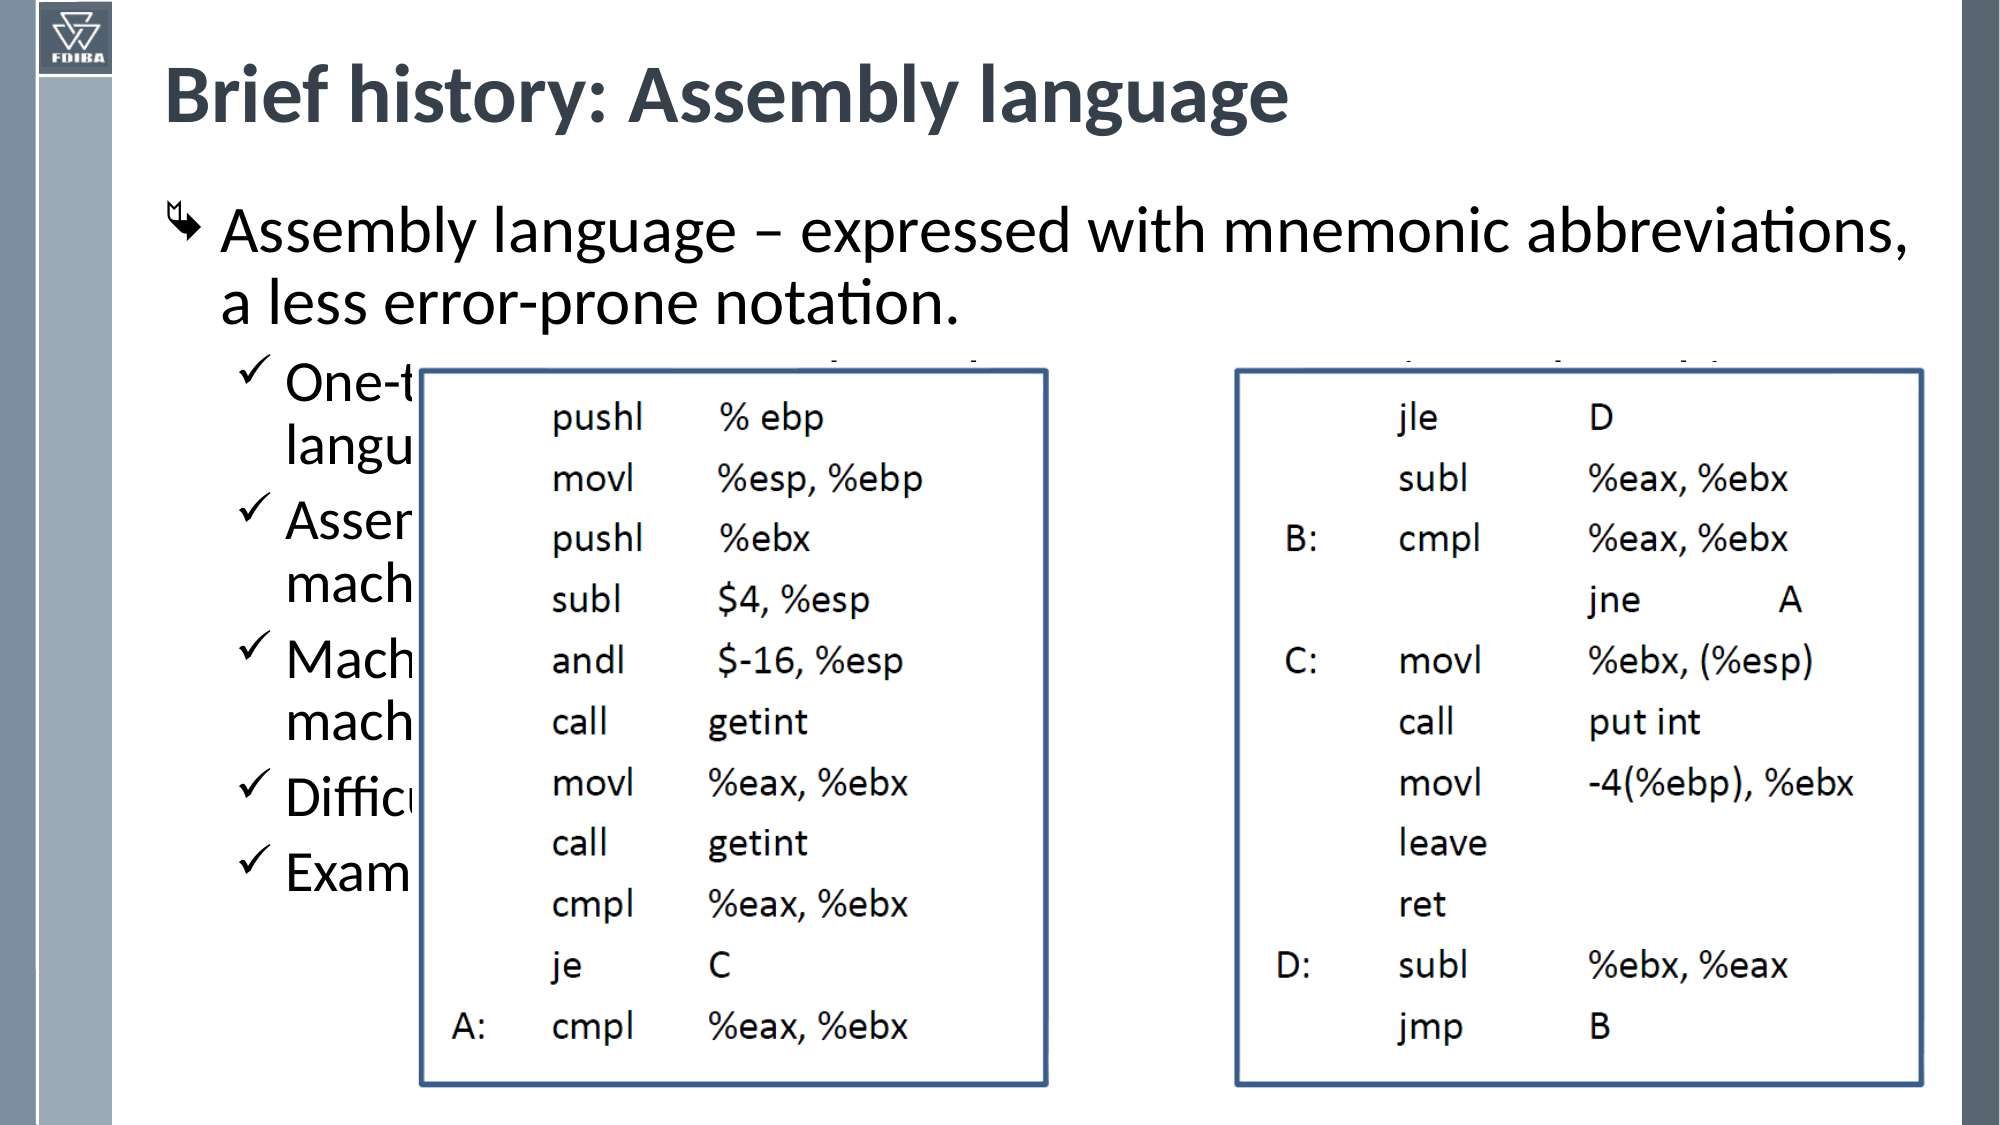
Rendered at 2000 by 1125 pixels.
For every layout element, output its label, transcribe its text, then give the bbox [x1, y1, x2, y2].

picture [412, 362, 1928, 1092]
picture [41, 10, 108, 67]
title Brief history: Assembly language [149, 29, 1938, 149]
text_box Assembly language – expressed with mnemonic abbreviations, a less error-prone notation. One-to-one correspondence between mnemonics and machine language instructions Assembler – system program for translating from mnemonics to machine language Machine-dependent language – rewrite programs for every new machine Difficult to read and write large programs Example: program in assembly language for the x86 [148, 187, 1938, 1075]
